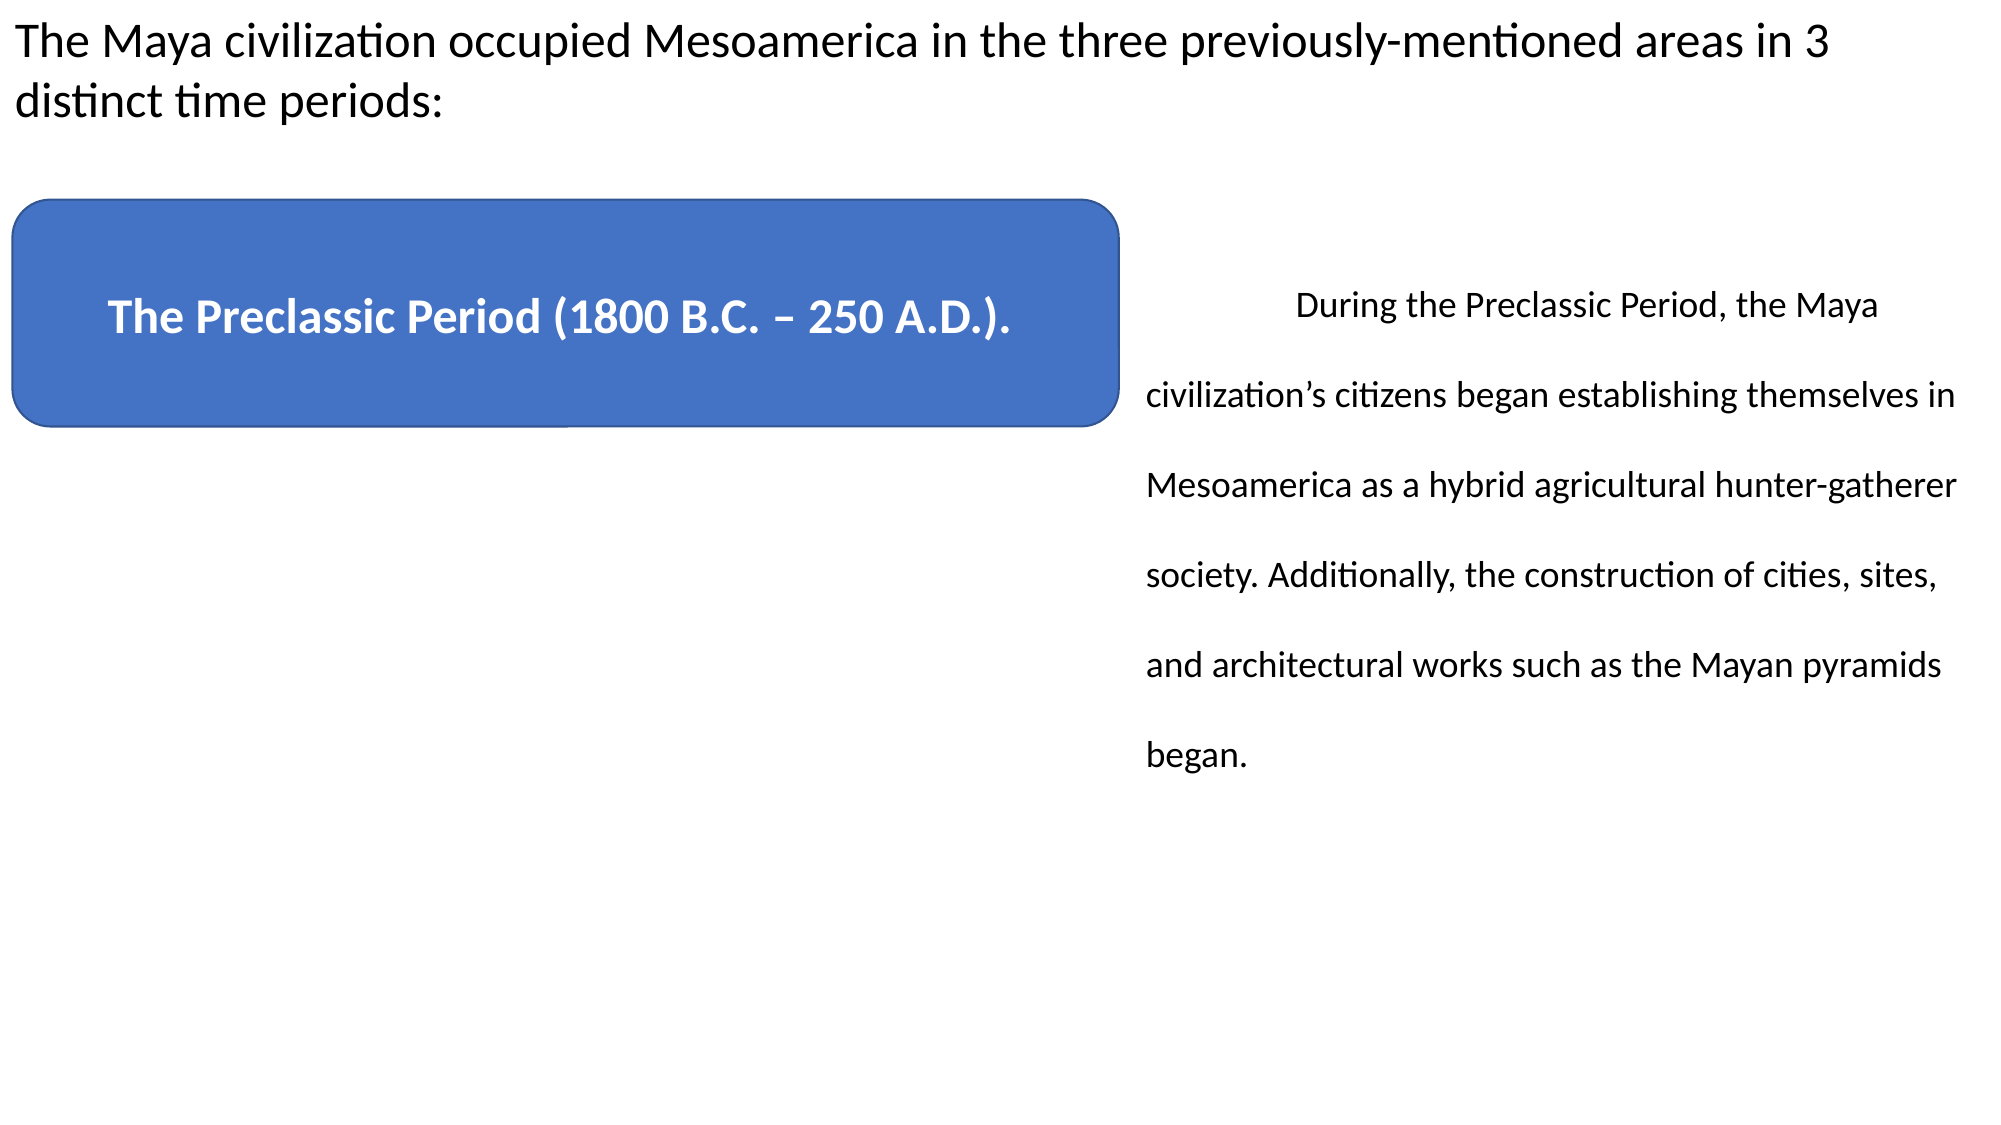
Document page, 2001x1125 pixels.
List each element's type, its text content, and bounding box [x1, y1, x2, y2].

text_box During the Preclassic Period, the Maya civilization’s citizens began establishing themselves in Mesoamerica as a hybrid agricultural hunter-gatherer society. Additionally, the construction of cities, sites, and architectural works such as the Mayan pyramids began. [1131, 227, 2000, 782]
text_box The Preclassic Period (1800 B.C. – 250 A.D.). [11, 198, 1120, 428]
text_box The Maya civilization occupied Mesoamerica in the three previously-mentioned areas in 3 distinct time periods: [0, 0, 2000, 225]
